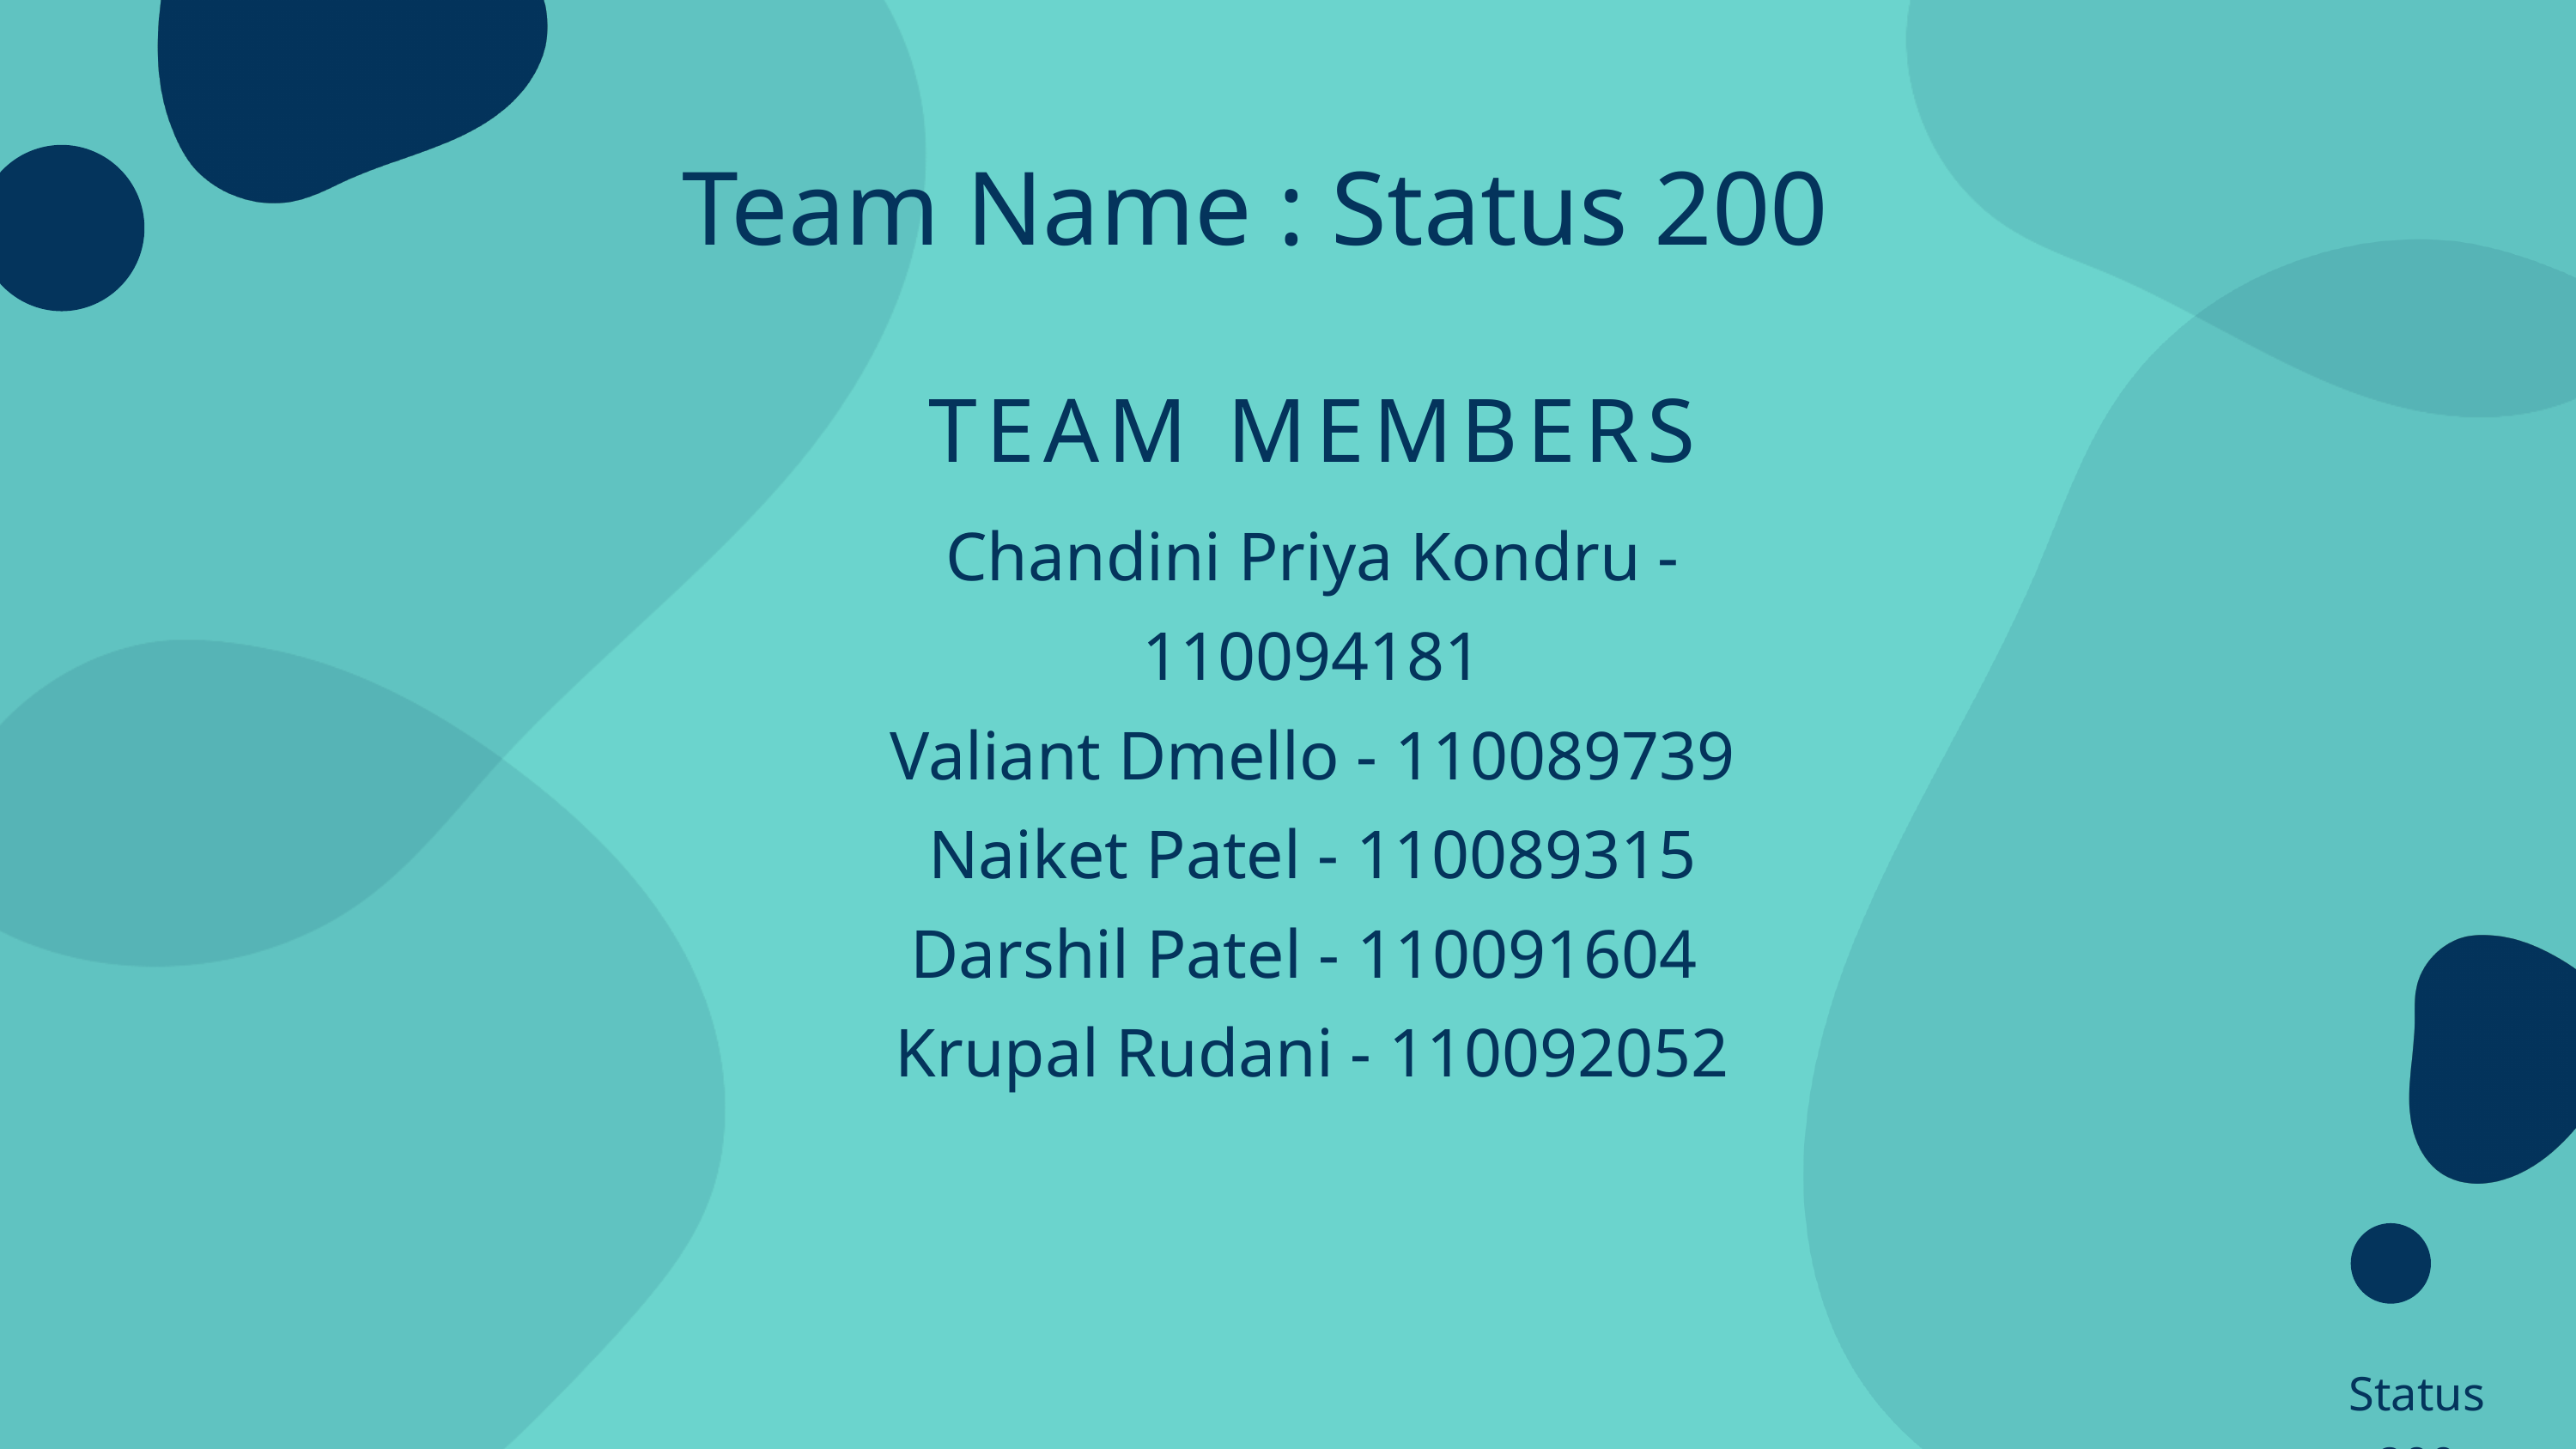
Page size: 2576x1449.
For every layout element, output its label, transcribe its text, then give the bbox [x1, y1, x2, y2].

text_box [782, 374, 1843, 1075]
picture [0, 0, 854, 1449]
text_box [2350, 1222, 2432, 1304]
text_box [0, 144, 145, 312]
picture [1795, 0, 2576, 1449]
text_box Team Name : Status 200 [859, 123, 1894, 266]
